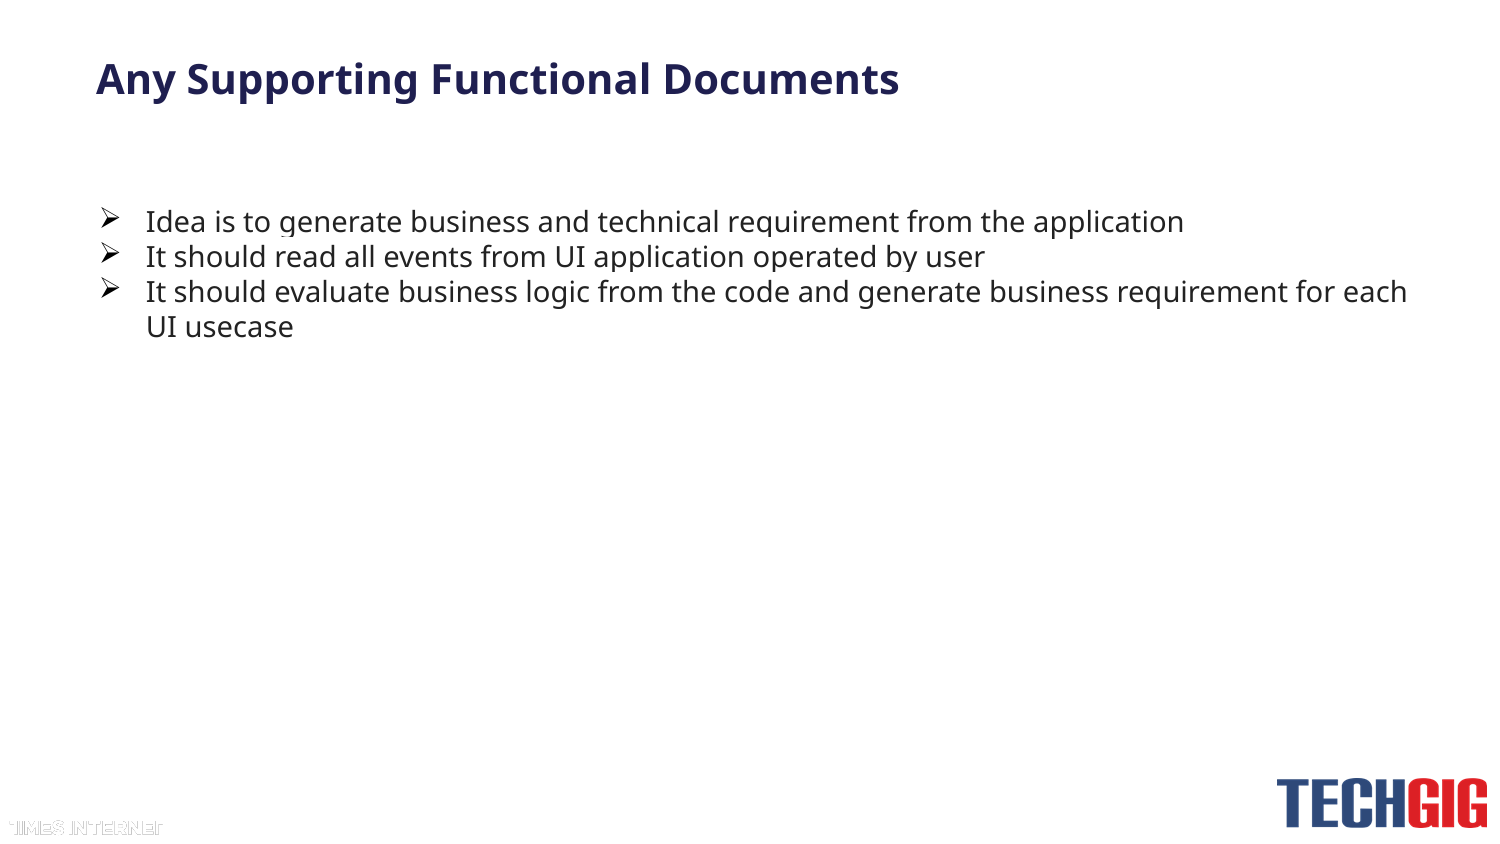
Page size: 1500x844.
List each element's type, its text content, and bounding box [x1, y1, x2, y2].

title Any Supporting Functional Documents [81, 37, 1440, 133]
picture [8, 818, 164, 837]
text_box Idea is to generate business and technical requirement from the application It should read all events from UI application operated by user It should evaluate business logic from the code and generate business requirement for each UI usecase [84, 188, 1436, 749]
picture [1277, 777, 1488, 828]
